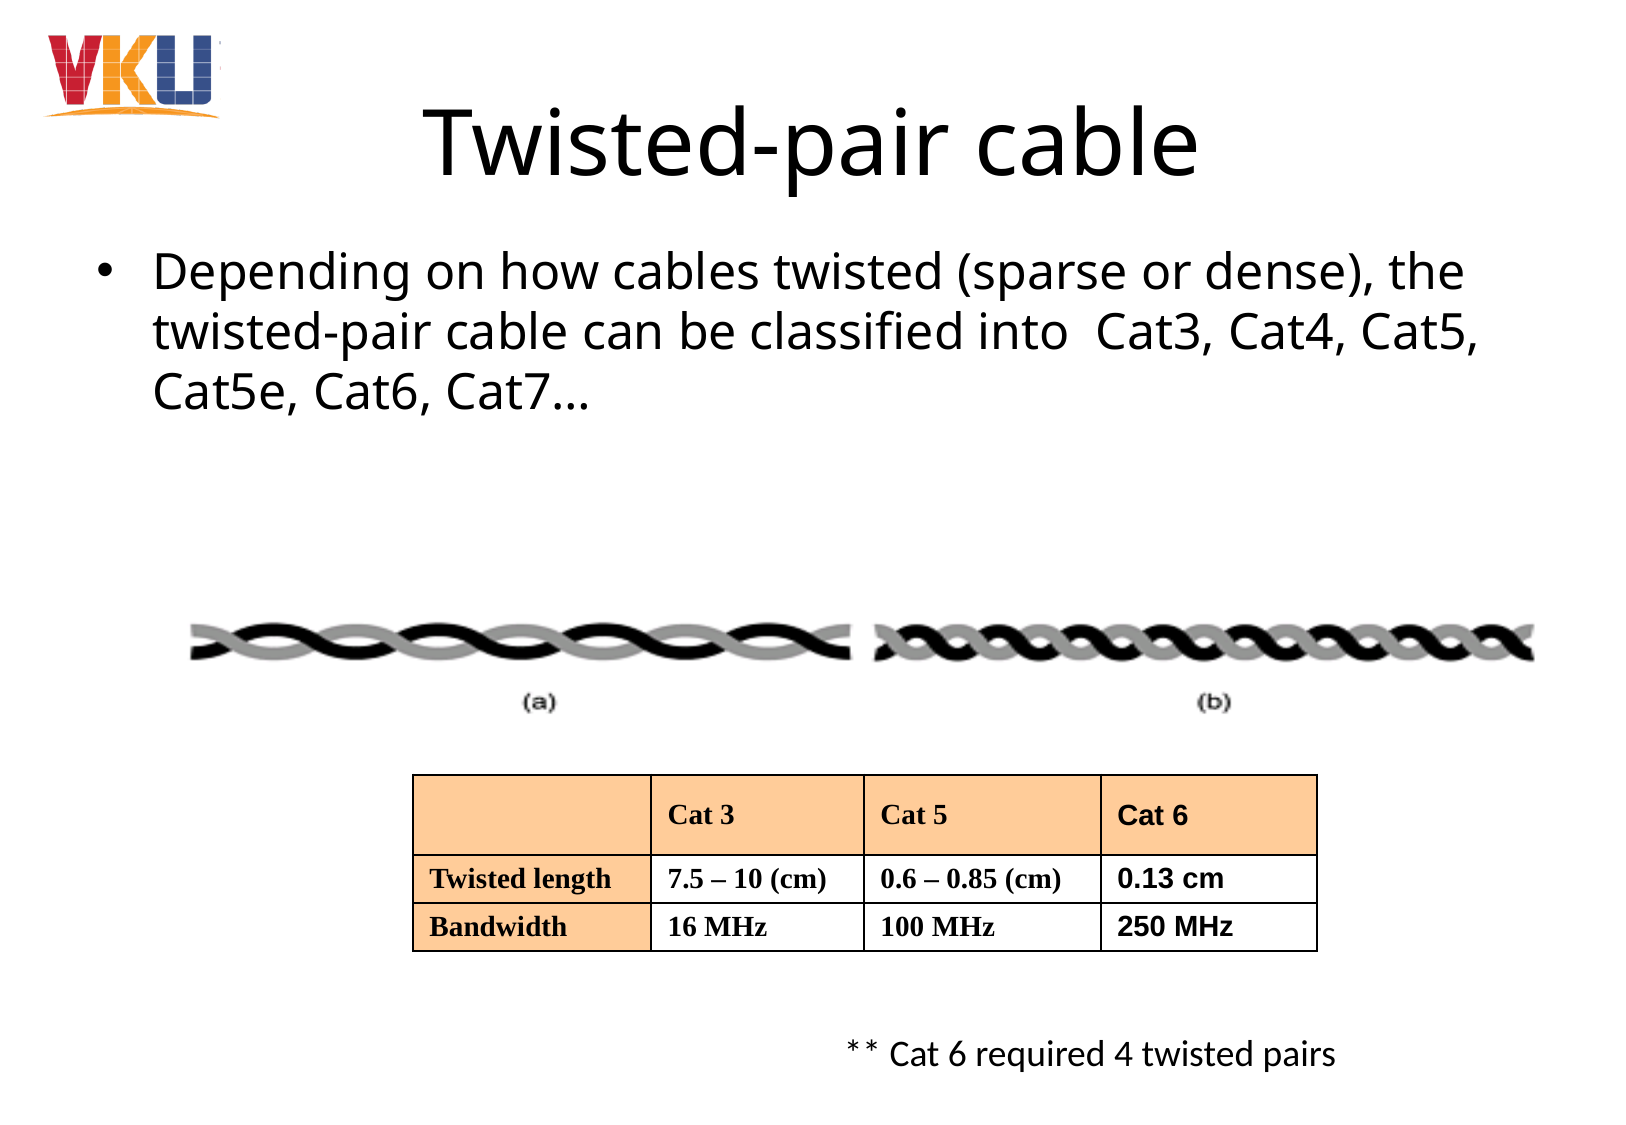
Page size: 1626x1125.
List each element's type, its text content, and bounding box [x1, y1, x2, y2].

table_cell 100 MHz [865, 904, 1100, 950]
table_cell Twisted length [414, 856, 650, 902]
table_cell Bandwidth [414, 904, 650, 950]
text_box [156, 589, 1566, 725]
table_header [414, 776, 650, 854]
text_box ** Cat 6 required 4 twisted pairs [829, 1021, 1352, 1082]
picture [32, 21, 228, 129]
table_cell 0.6 – 0.85 (cm) [865, 856, 1100, 902]
table_cell 250 MHz [1102, 904, 1316, 950]
title Twisted-pair cable [81, 45, 1544, 232]
table_cell 16 MHz [652, 904, 863, 950]
table_cell 0.13 cm [1102, 856, 1316, 902]
table_header Cat 6 [1102, 776, 1316, 854]
list Depending on how cables twisted (sparse or dense), the twisted-pair cable can be classified into Cat3, Cat4, Cat5, Cat5e, Cat6, Cat7… [81, 232, 1544, 1038]
table_cell 7.5 – 10 (cm) [652, 856, 863, 902]
table_header Cat 3 [652, 776, 863, 854]
table_header Cat 5 [865, 776, 1100, 854]
